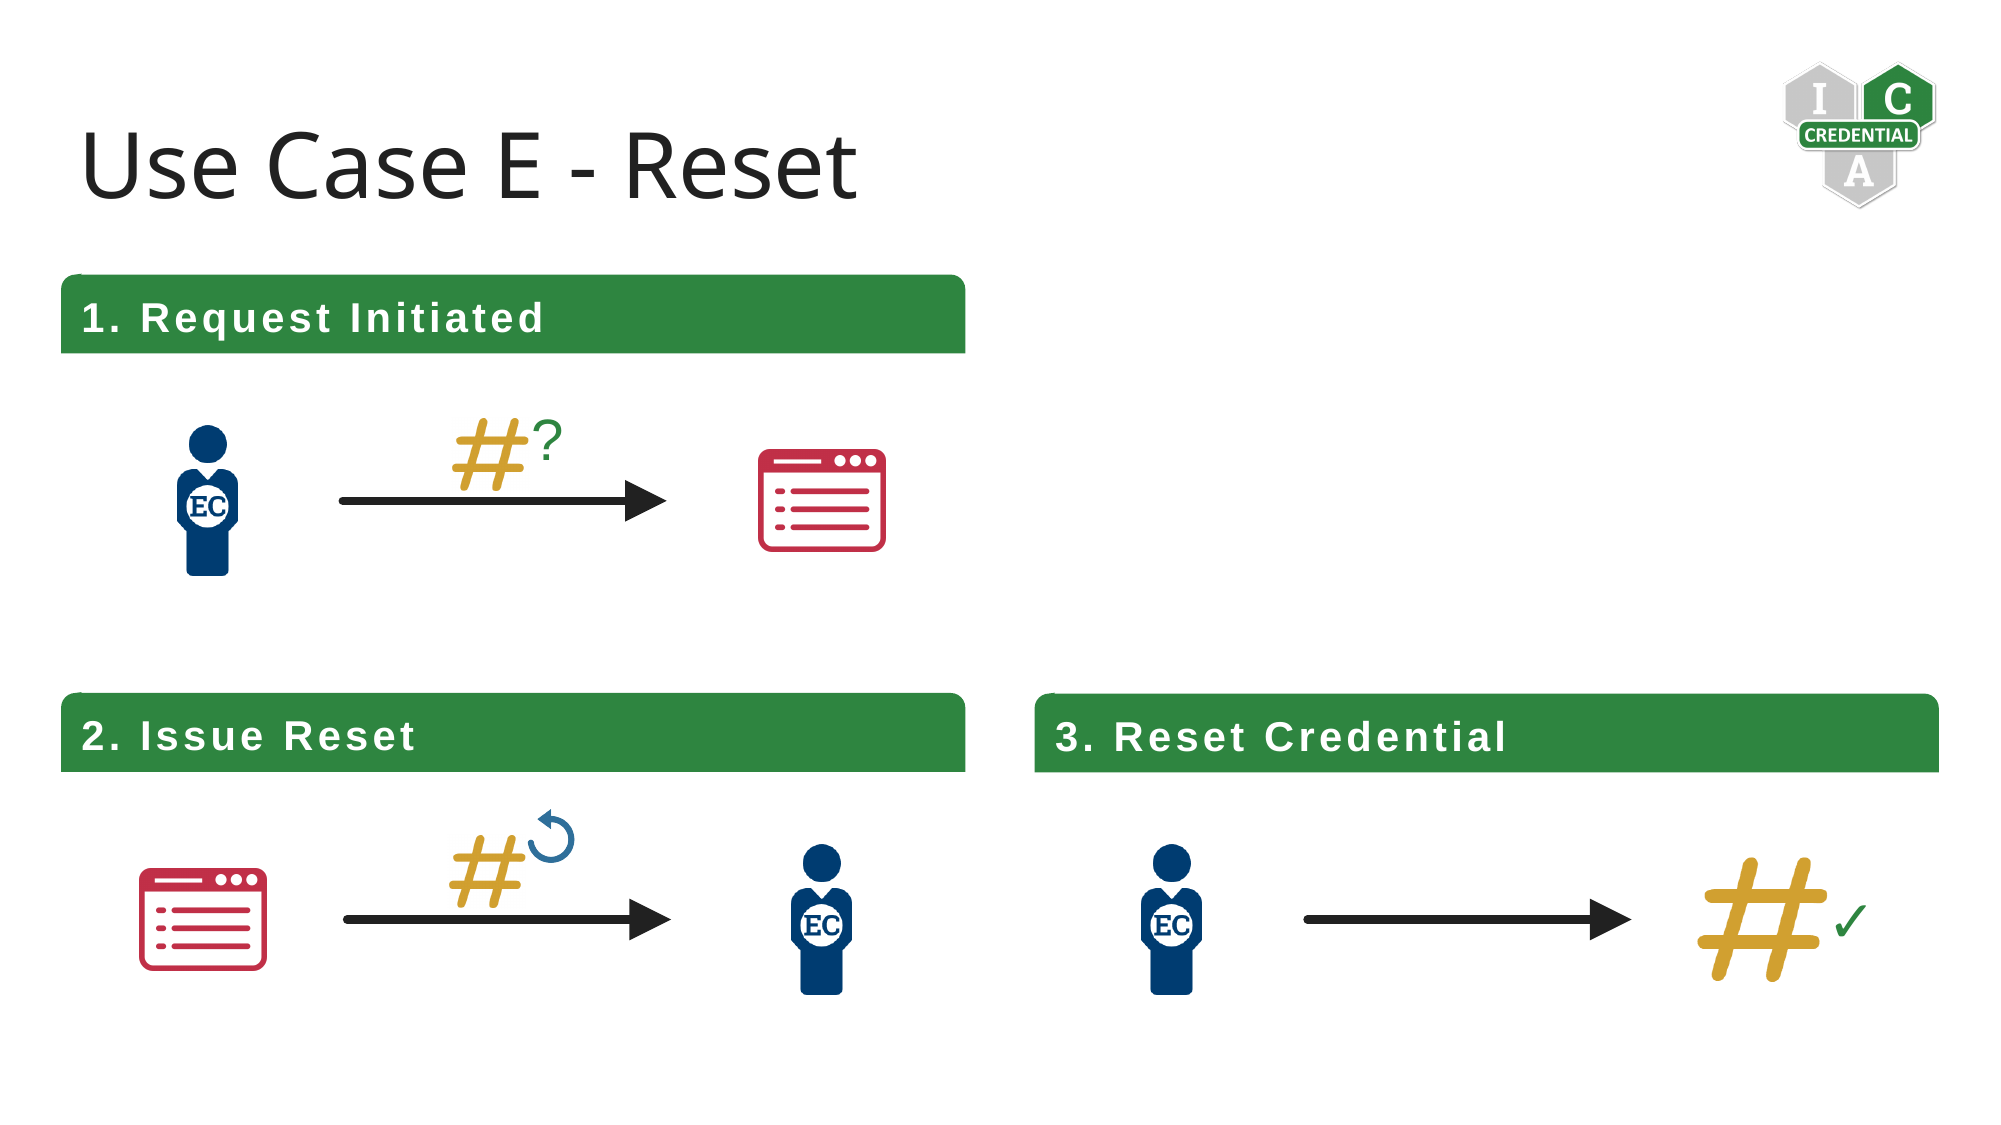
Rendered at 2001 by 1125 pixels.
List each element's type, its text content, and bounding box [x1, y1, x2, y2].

text_box 1. Request Initiated [62, 278, 965, 353]
text_box ? [516, 394, 579, 480]
text_box 2. Issue Reset [62, 693, 965, 771]
text_box ✓ [1829, 876, 1891, 962]
picture [758, 449, 886, 552]
title Use Case E - Reset [63, 59, 1863, 278]
picture [139, 868, 267, 971]
picture [451, 417, 530, 493]
text_box [1036, 772, 1938, 1066]
picture [1782, 61, 1937, 210]
picture [1695, 855, 1829, 984]
text_box 3. Reset Credential [1035, 694, 1938, 772]
picture [1136, 844, 1207, 995]
picture [447, 809, 578, 909]
text_box [62, 771, 964, 1066]
picture [172, 425, 243, 576]
text_box [62, 353, 964, 647]
picture [786, 844, 857, 995]
